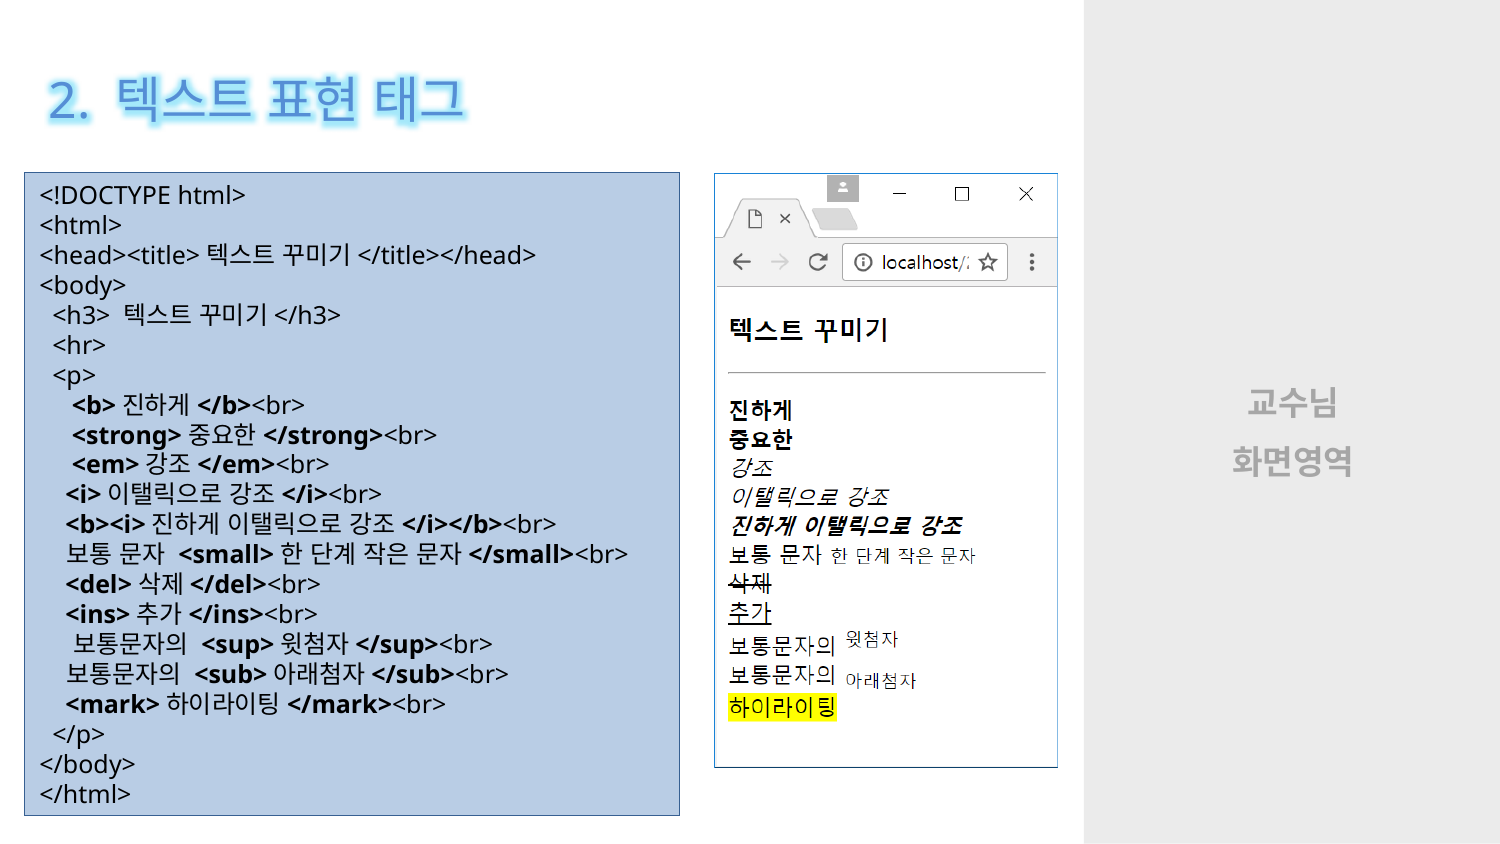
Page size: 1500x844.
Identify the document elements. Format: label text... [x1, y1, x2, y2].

picture [714, 173, 1058, 769]
text_box 2. 텍스트 표현 태그 [34, 55, 1036, 137]
text_box <!DOCTYPE html> <html> <head><title>텍스트 꾸미기</title></head> <body> <h3> 텍스트 꾸미기</h3> <hr> <p> <b>진하게</b><br> <strong>중요한</strong><br> <em>강조</em><br> <i>이탤릭으로 강조</i><br> <b><i>진하게 이탤릭으로 강조</i></b><br> 보통 문자 <small>한 단계 작은 문자</small><br> <del>삭제</del><br> <ins>추가</ins><br> 보통문자의 <sup>윗첨자</sup><br> 보통문자의 <sub>아래첨자</sub><br> <mark>하이라이팅</mark><br> </p> </body> </html> [24, 172, 680, 816]
